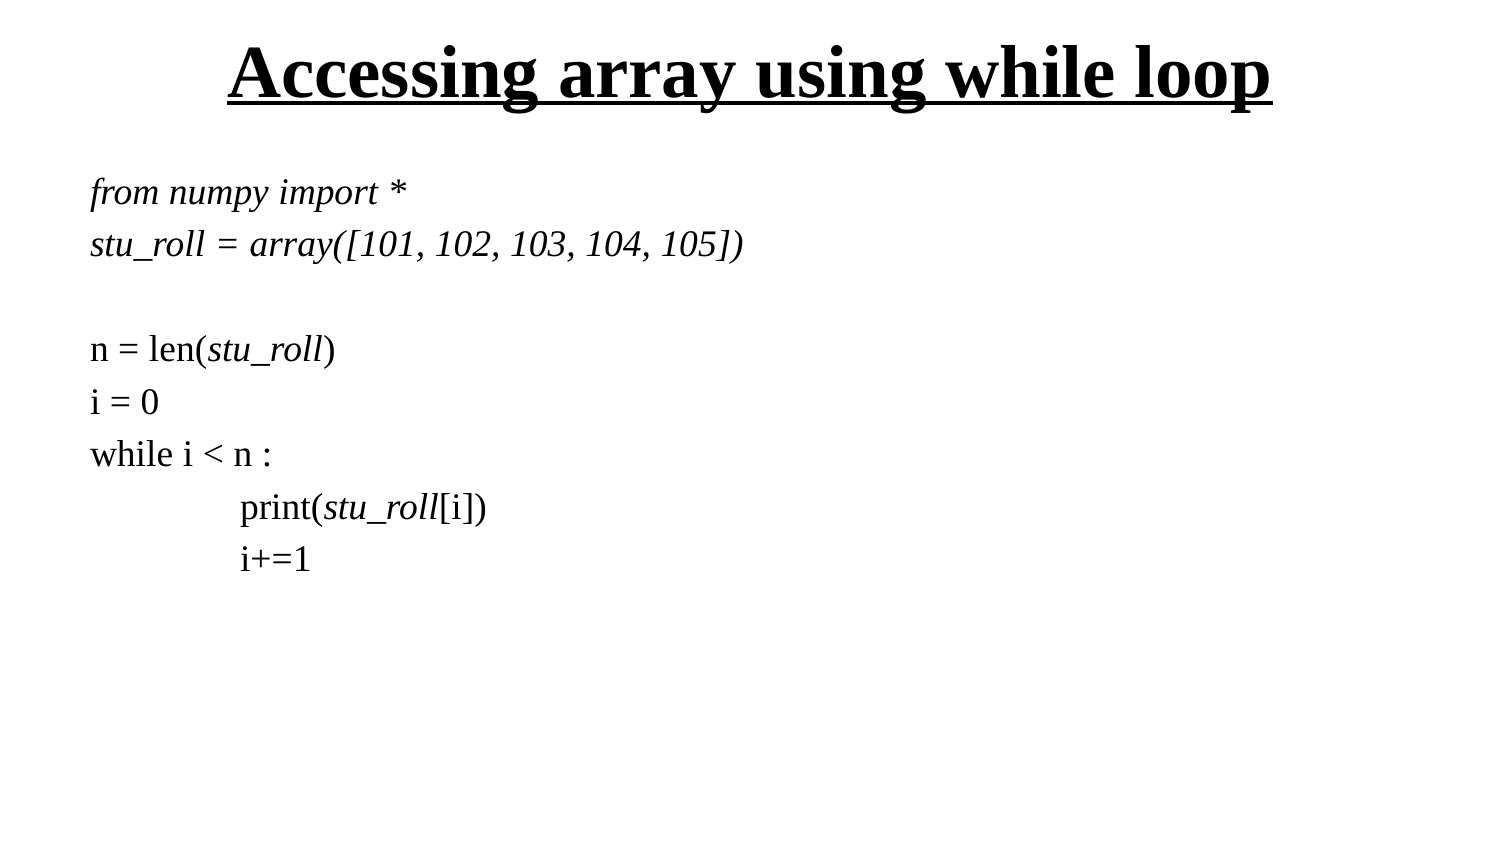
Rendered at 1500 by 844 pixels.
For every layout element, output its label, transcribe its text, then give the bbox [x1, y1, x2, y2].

title Accessing array using while loop [75, 0, 1425, 138]
list from numpy import * stu_roll = array([101, 102, 103, 104, 105]) n = len(stu_roll) i = 0 while i < n : print(stu_roll[i]) i+=1 [75, 159, 825, 797]
